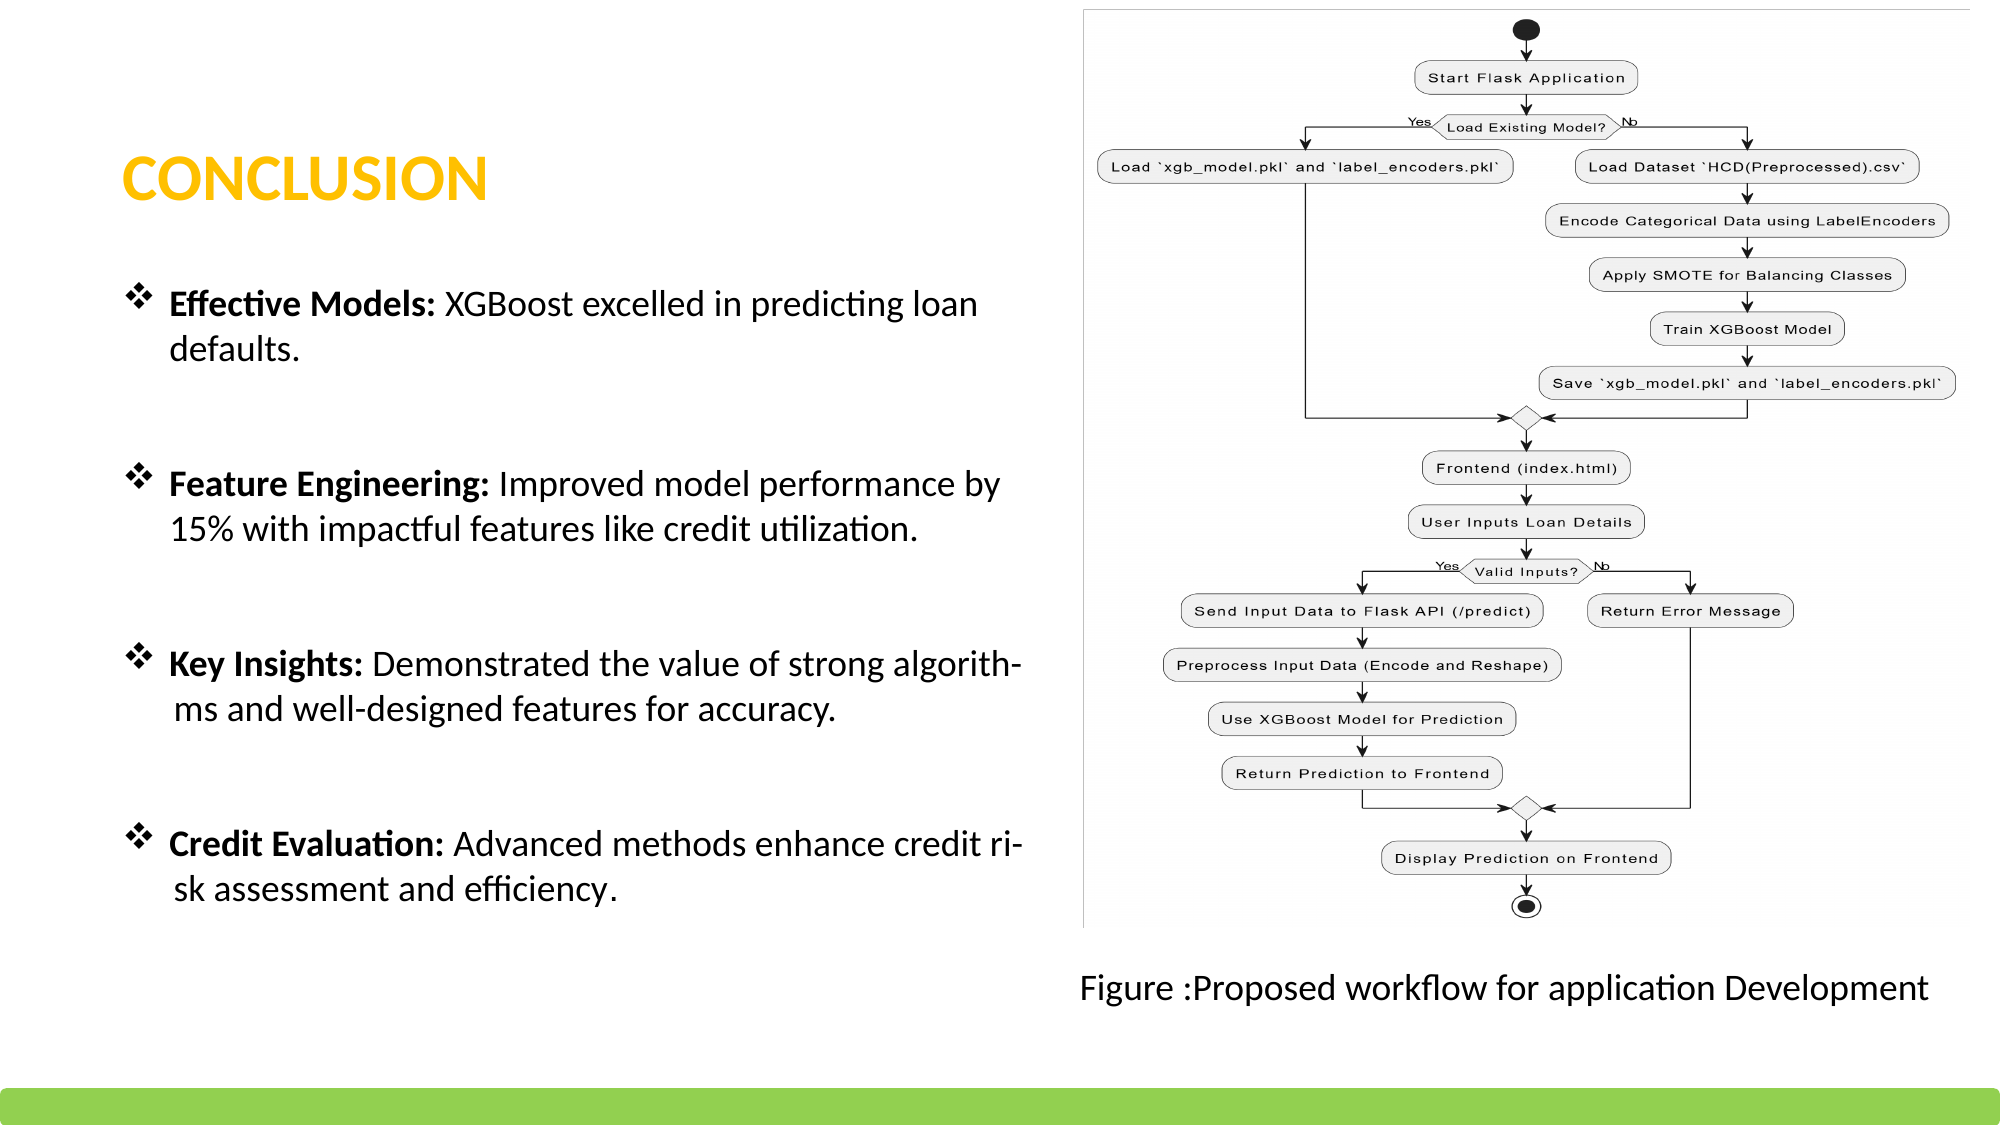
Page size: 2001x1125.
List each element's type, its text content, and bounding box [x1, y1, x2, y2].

text_box [0, 1087, 2000, 1125]
text_box Effective Models: XGBoost excelled in predicting loan defaults. Feature Engineering: Improved model performance by 15% with impactful features like credit utilization. Key Insights: Demonstrated the value of strong algorith- ms and well-designed features for accuracy. Credit Evaluation: Advanced methods enhance credit ri- sk assessment and efficiency. [107, 226, 1065, 961]
text_box Figure :Proposed workflow for application Development [1065, 955, 2000, 1016]
picture [1069, 0, 1983, 938]
title CONCLUSION [107, 69, 1069, 288]
